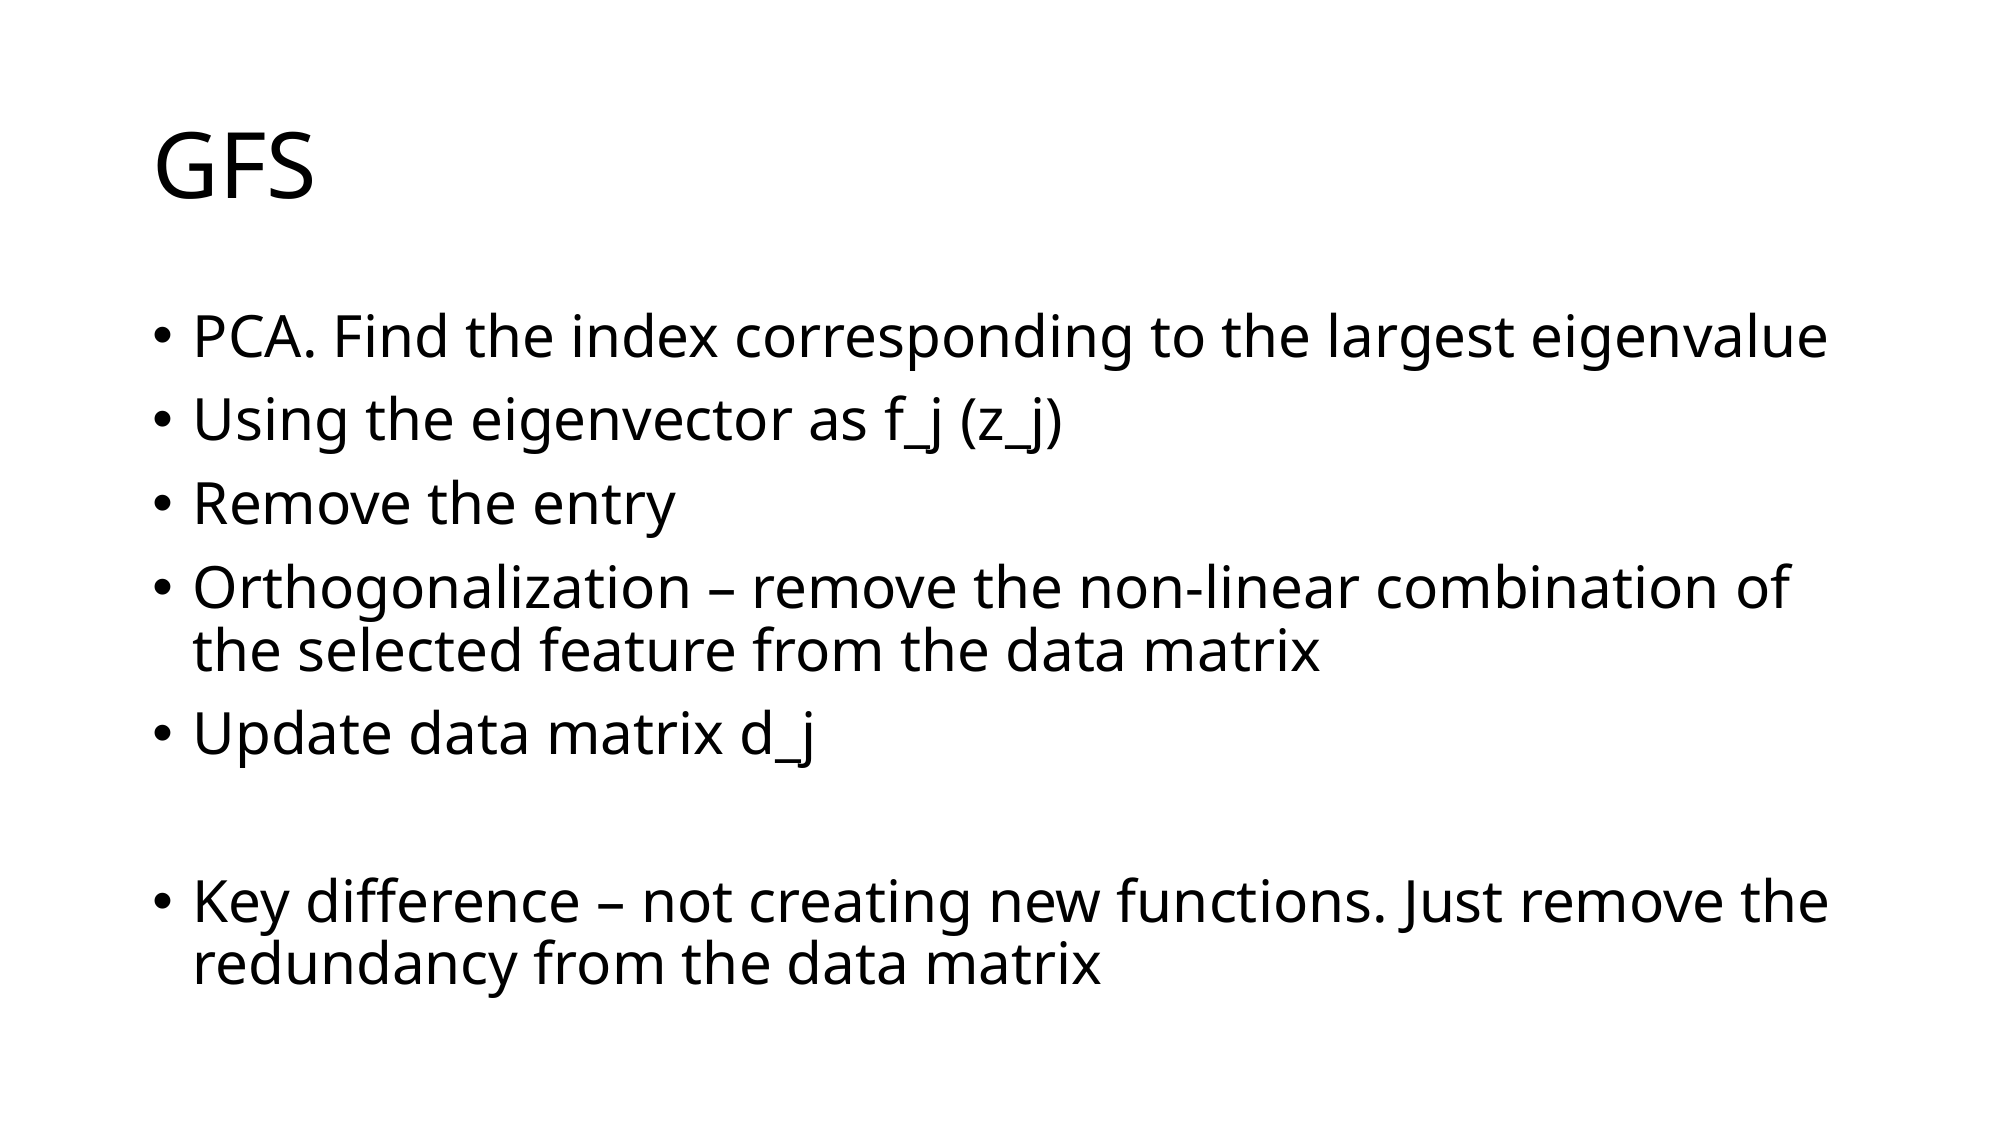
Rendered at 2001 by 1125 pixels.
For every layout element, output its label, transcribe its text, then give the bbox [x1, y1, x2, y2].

title GFS [137, 59, 1863, 278]
